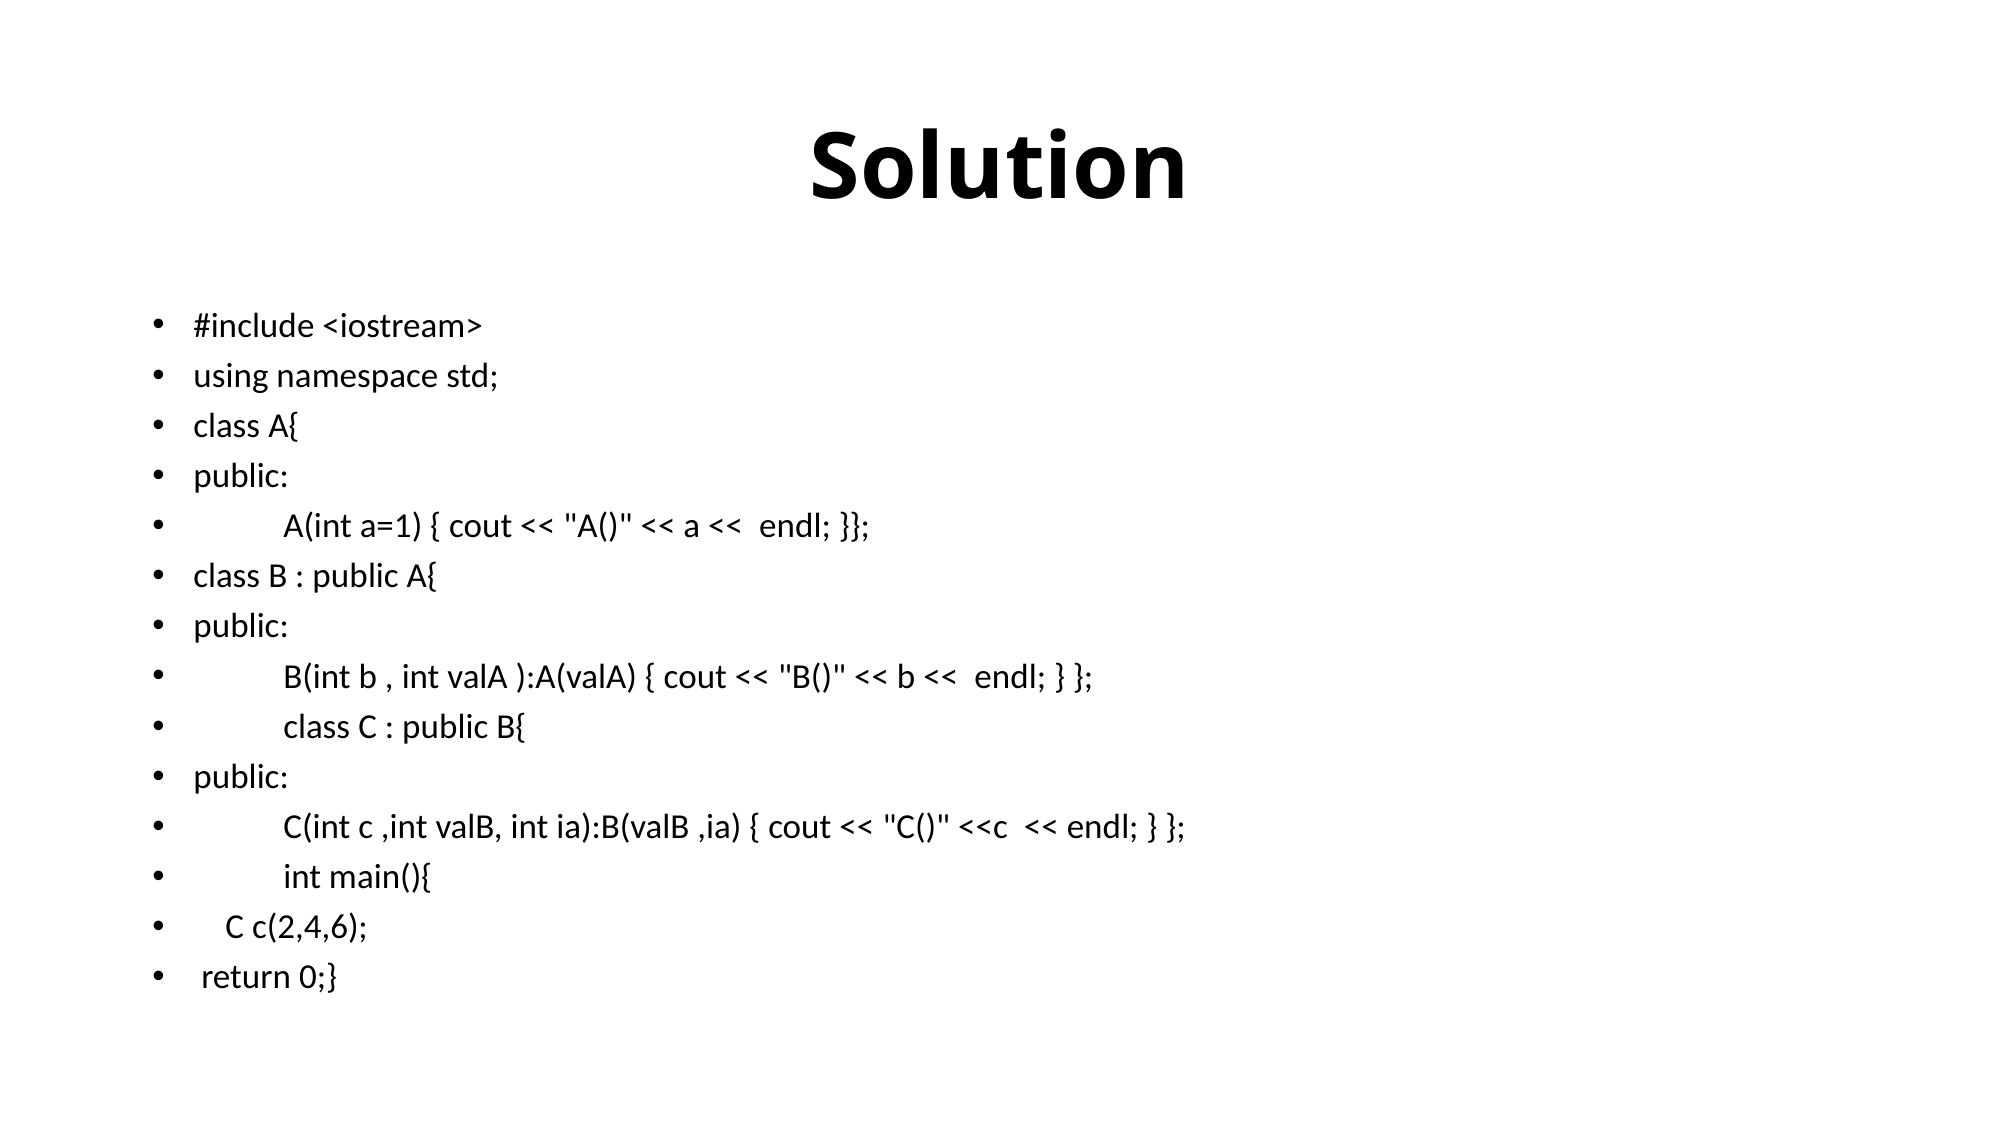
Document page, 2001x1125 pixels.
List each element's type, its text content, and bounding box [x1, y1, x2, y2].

list #include <iostream> using namespace std; class A{ public: A(int a=1) { cout << "A()" << a << endl; }}; class B : public A{ public: B(int b , int valA ):A(valA) { cout << "B()" << b << endl; } }; class C : public B{ public: C(int c ,int valB, int ia):B(valB ,ia) { cout << "C()" <<c << endl; } }; int main(){ C c(2,4,6); return 0;} [137, 299, 1863, 1014]
title Solution [137, 59, 1863, 278]
